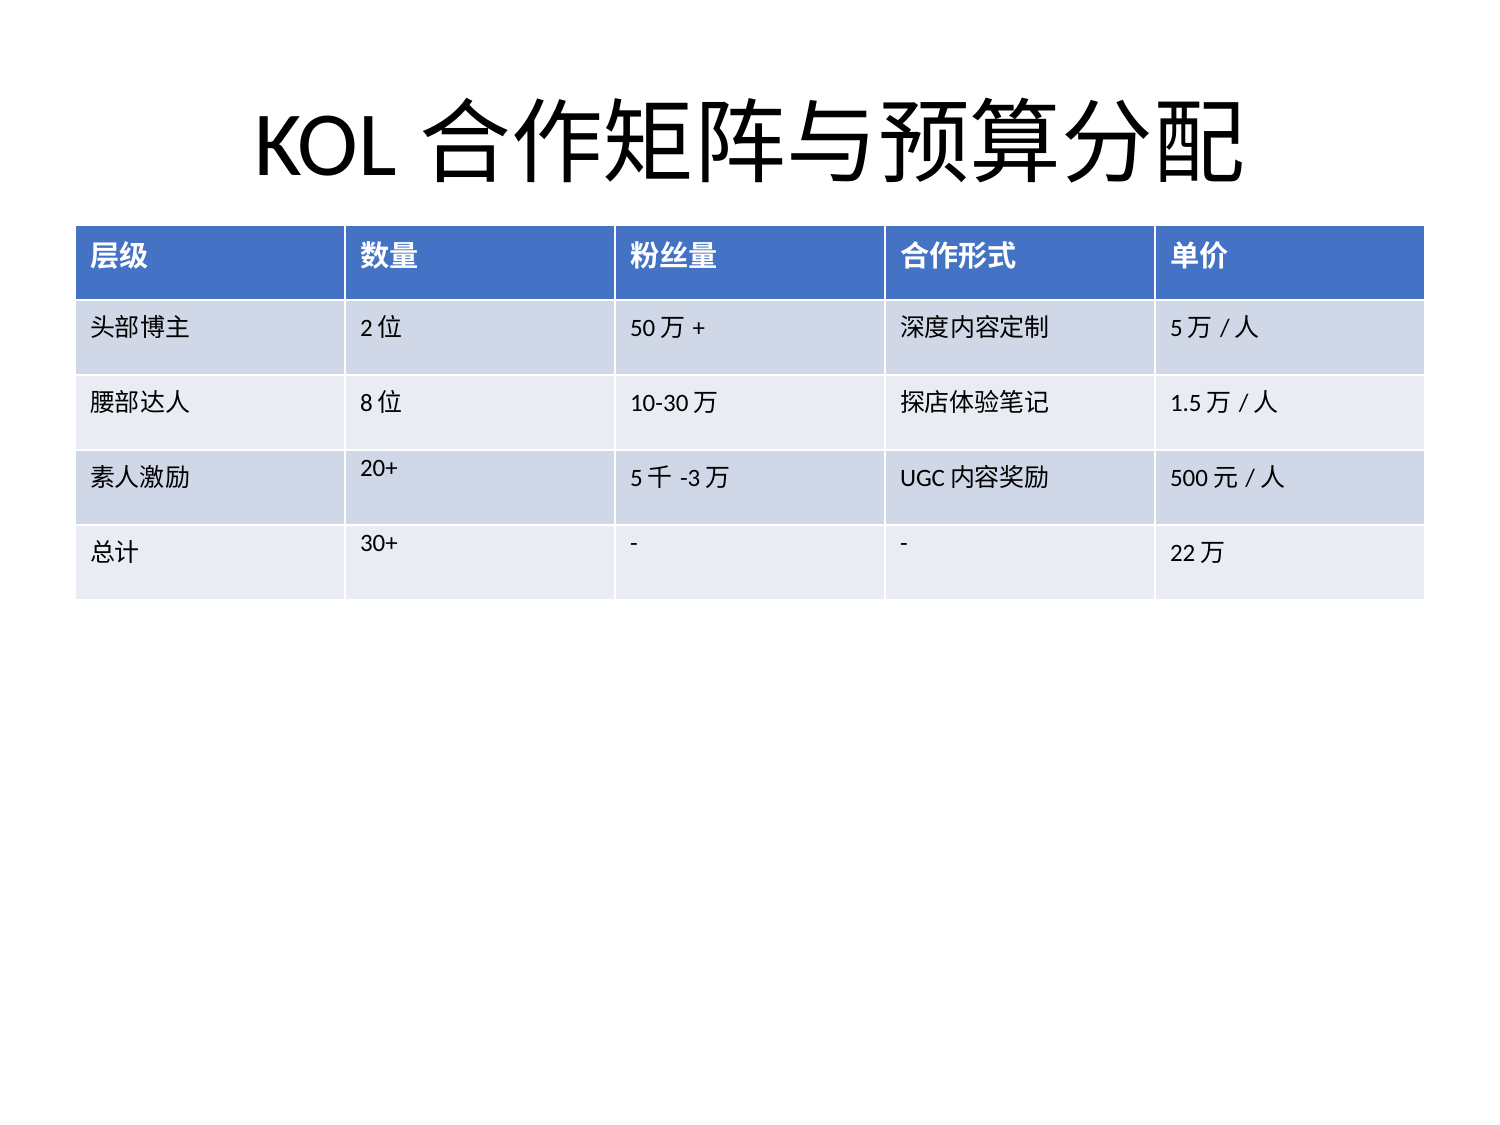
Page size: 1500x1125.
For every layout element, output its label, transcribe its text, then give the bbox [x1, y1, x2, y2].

table_header 合作形式 [886, 226, 1154, 299]
table_cell 素人激励 [76, 451, 344, 524]
table_cell 总计 [76, 526, 344, 599]
title KOL合作矩阵与预算分配 [75, 45, 1425, 224]
table_cell 2位 [346, 301, 614, 374]
table_cell 腰部达人 [76, 376, 344, 449]
table_cell 探店体验笔记 [886, 376, 1154, 449]
table_cell 500元/人 [1156, 451, 1424, 524]
table_cell 30+ [346, 526, 614, 599]
table_cell 50万+ [616, 301, 884, 374]
table_cell 22万 [1156, 526, 1424, 599]
table_cell - [886, 526, 1154, 599]
table_cell 深度内容定制 [886, 301, 1154, 374]
table_cell 1.5万/人 [1156, 376, 1424, 449]
table_header 层级 [76, 226, 344, 299]
table_header 数量 [346, 226, 614, 299]
table_cell 5千-3万 [616, 451, 884, 524]
table_cell 5万/人 [1156, 301, 1424, 374]
table_cell 20+ [346, 451, 614, 524]
table_cell UGC内容奖励 [886, 451, 1154, 524]
table_cell 8位 [346, 376, 614, 449]
table_cell - [616, 526, 884, 599]
table_cell 10-30万 [616, 376, 884, 449]
table_header 单价 [1156, 226, 1424, 299]
table_header 粉丝量 [616, 226, 884, 299]
table_cell 头部博主 [76, 301, 344, 374]
